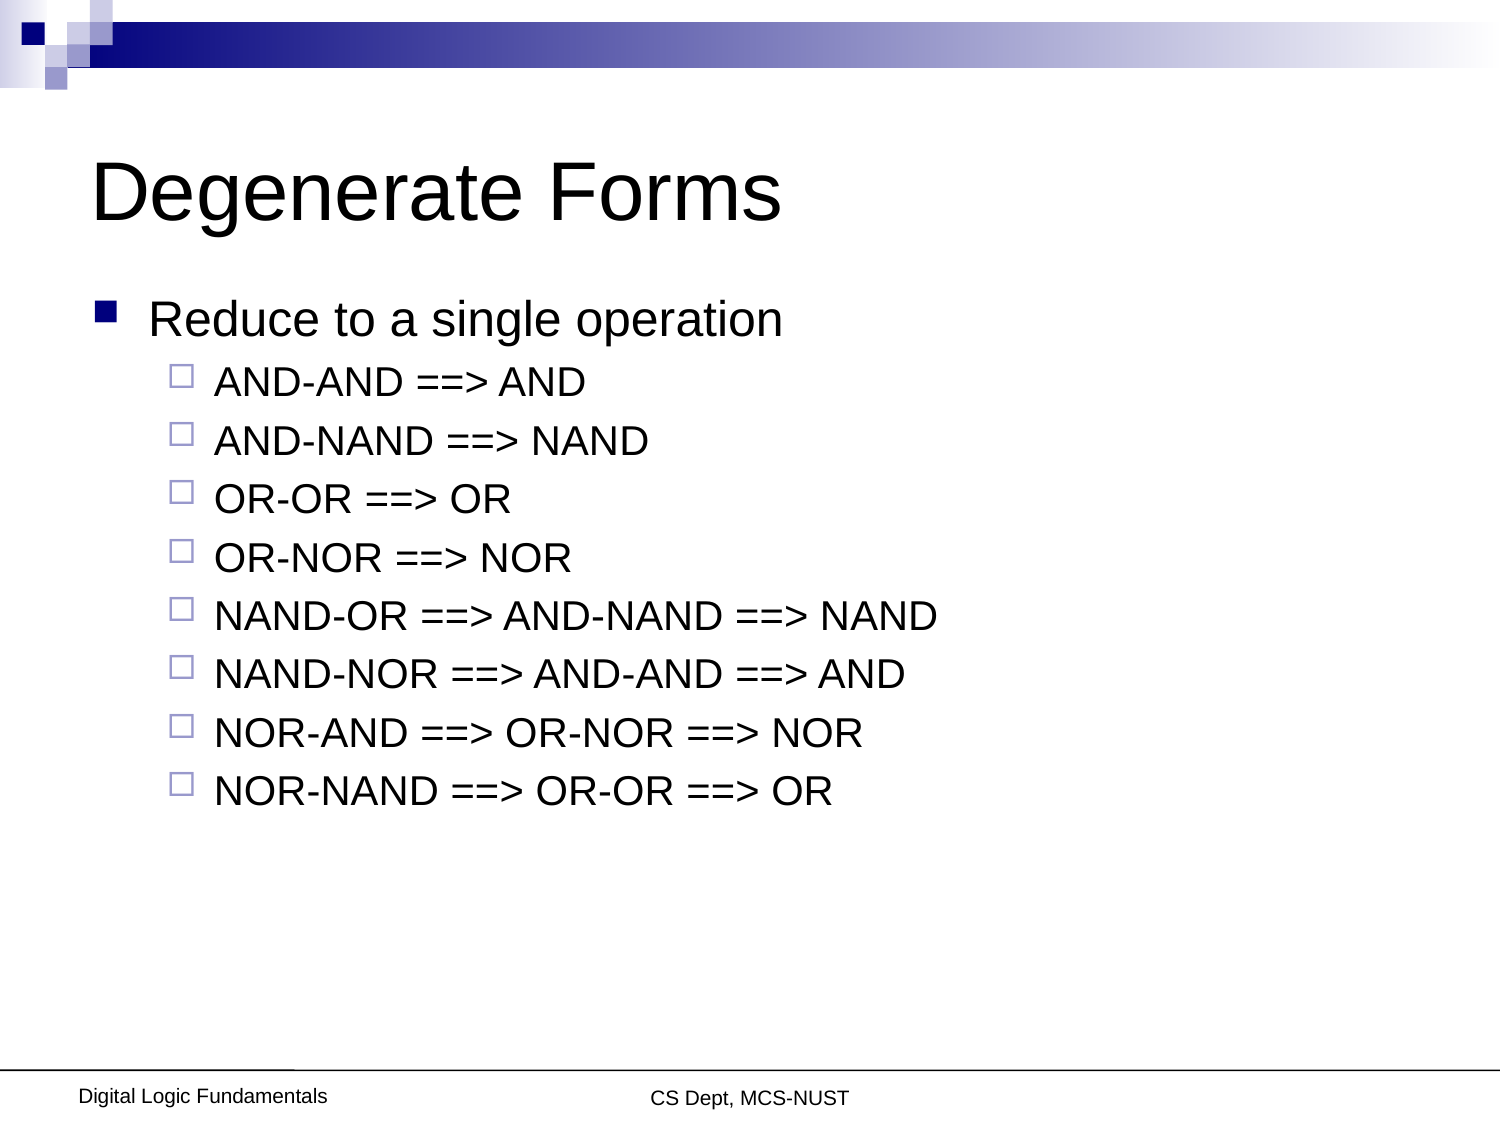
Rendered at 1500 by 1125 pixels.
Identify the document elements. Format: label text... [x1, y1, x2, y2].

list Reduce to a single operation AND-AND ==> AND AND-NAND ==> NAND OR-OR ==> OR OR-NOR ==> NOR NAND-OR ==> AND-NAND ==> NAND NAND-NOR ==> AND-AND ==> AND NOR-AND ==> OR-NOR ==> NOR NOR-NAND ==> OR-OR ==> OR [76, 279, 1428, 918]
title Degenerate Forms [74, 74, 1426, 301]
